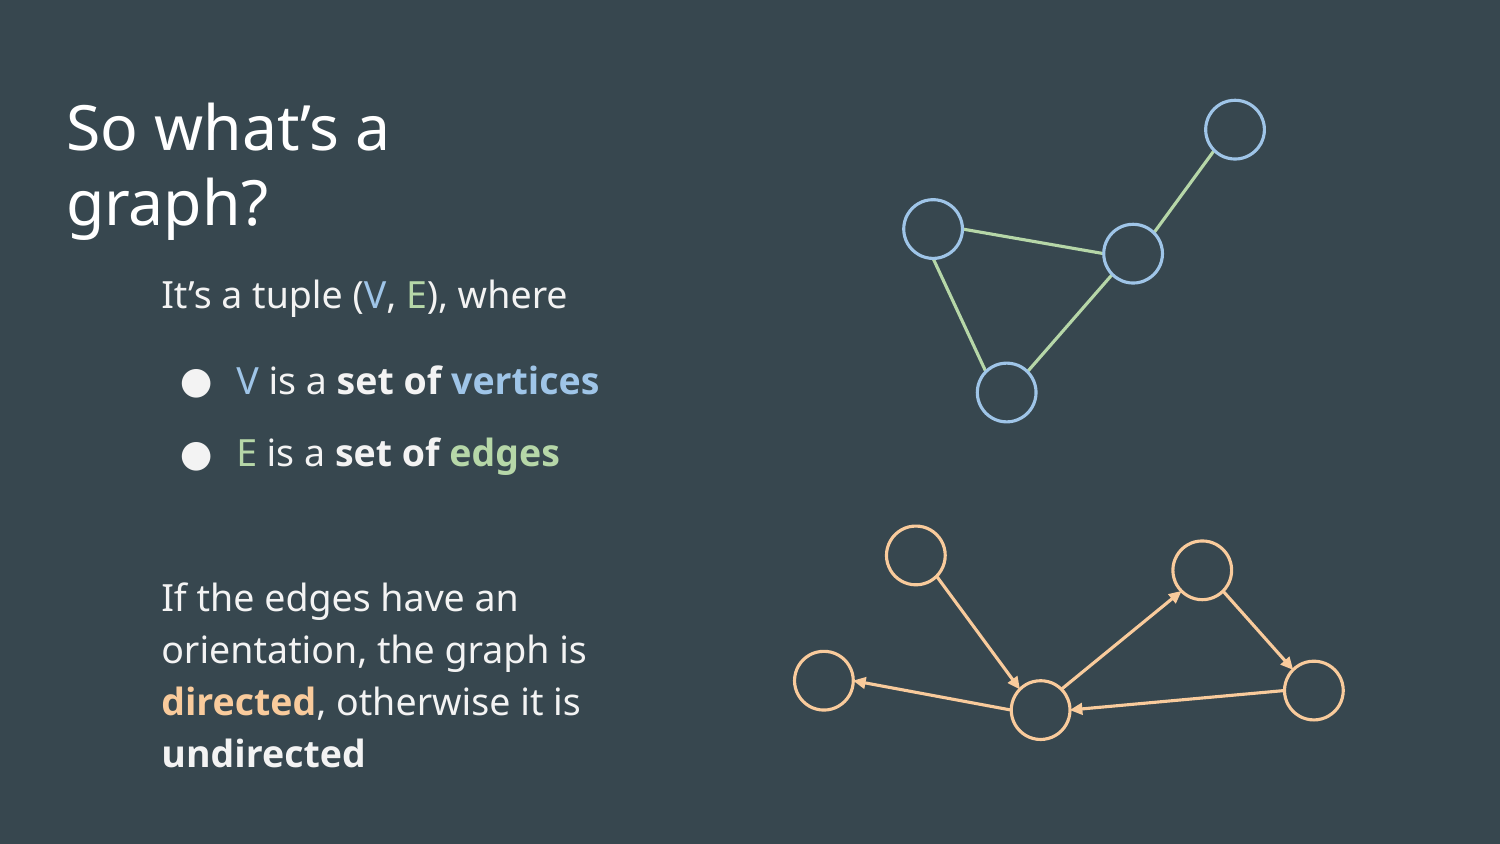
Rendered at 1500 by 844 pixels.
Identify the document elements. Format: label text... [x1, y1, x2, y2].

text_box [1284, 661, 1344, 720]
text_box [886, 526, 946, 585]
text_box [852, 680, 1012, 711]
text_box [1027, 274, 1113, 372]
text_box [936, 575, 1021, 690]
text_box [1222, 590, 1294, 671]
title So what’s a graph? [51, 72, 558, 167]
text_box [1153, 150, 1215, 234]
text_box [1061, 590, 1182, 690]
text_box [1104, 224, 1163, 284]
text_box [1011, 680, 1069, 740]
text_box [932, 258, 987, 372]
list It’s a tuple (V, E), where V is a set of vertices E is a set of edges If the edges have an orientation, the graph is directed, otherwise it is undirected [146, 249, 704, 722]
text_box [962, 228, 1105, 254]
text_box [1172, 540, 1232, 600]
text_box [794, 651, 854, 711]
text_box [903, 199, 963, 259]
text_box [977, 363, 1037, 422]
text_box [1069, 690, 1285, 711]
text_box [1205, 100, 1265, 160]
